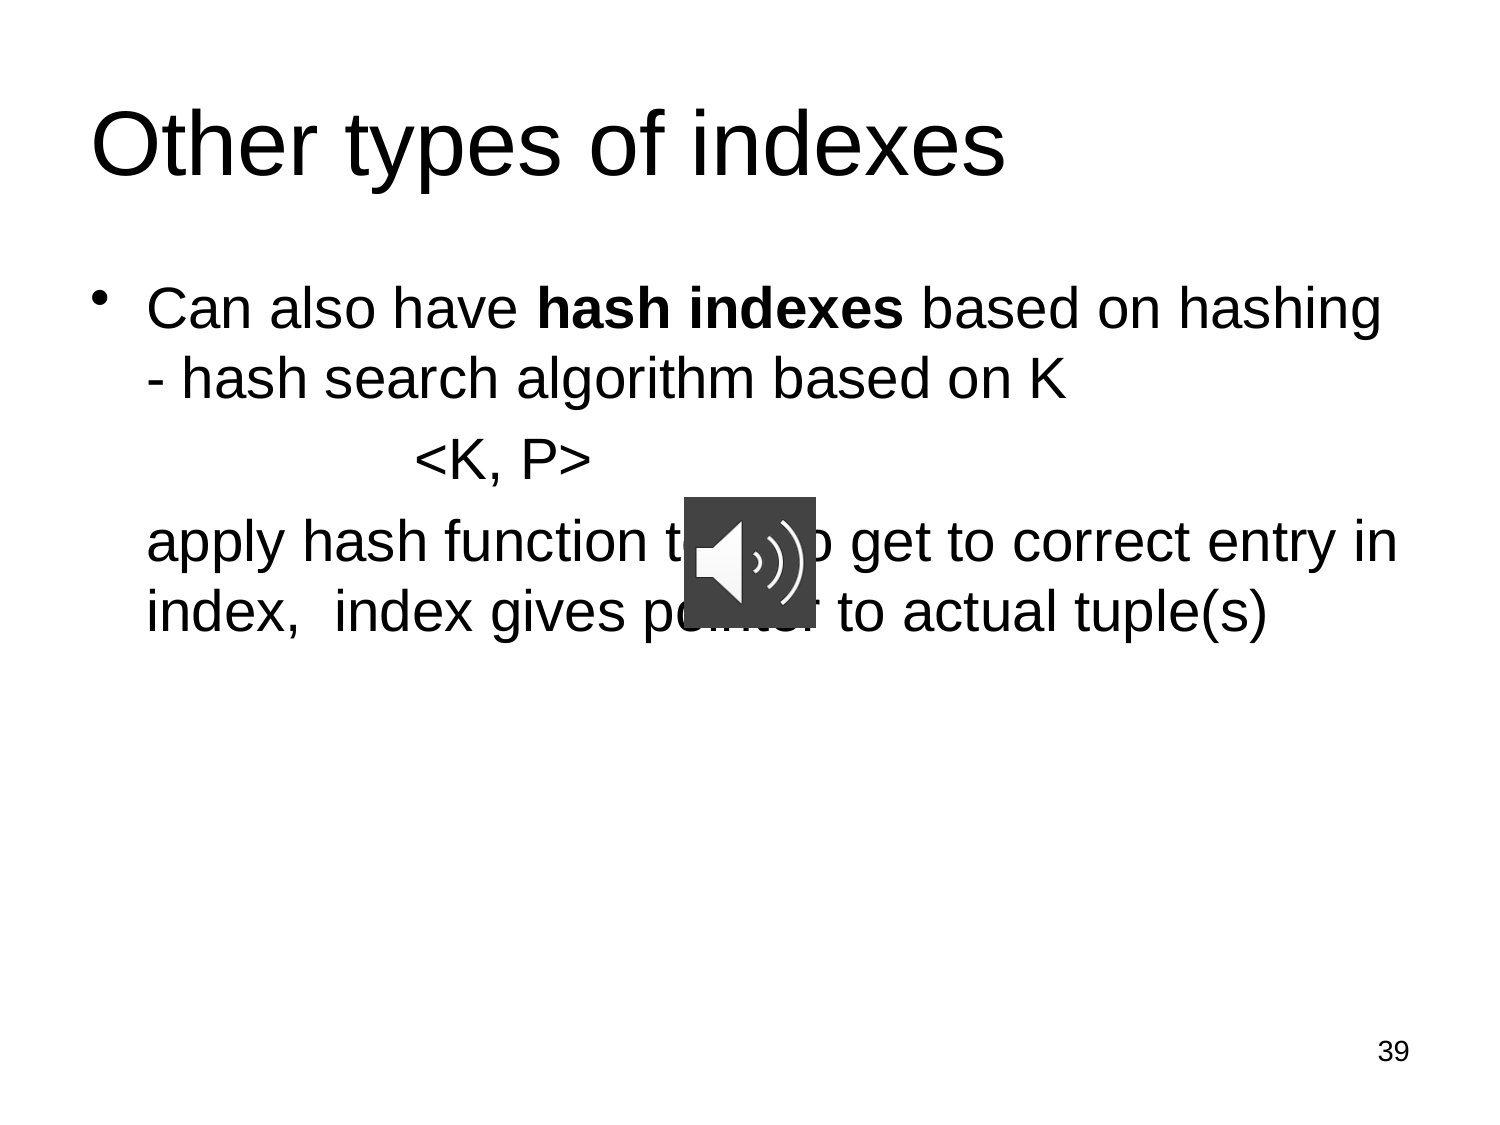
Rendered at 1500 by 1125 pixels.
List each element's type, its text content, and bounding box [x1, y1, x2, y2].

picture [683, 495, 817, 630]
slide_number 39 [1074, 1024, 1426, 1103]
list Can also have hash indexes based on hashing - hash search algorithm based on K <K, P> apply hash function to K to get to correct entry in index, index gives pointer to actual tuple(s) [75, 262, 1425, 1005]
title Other types of indexes [75, 45, 1425, 233]
